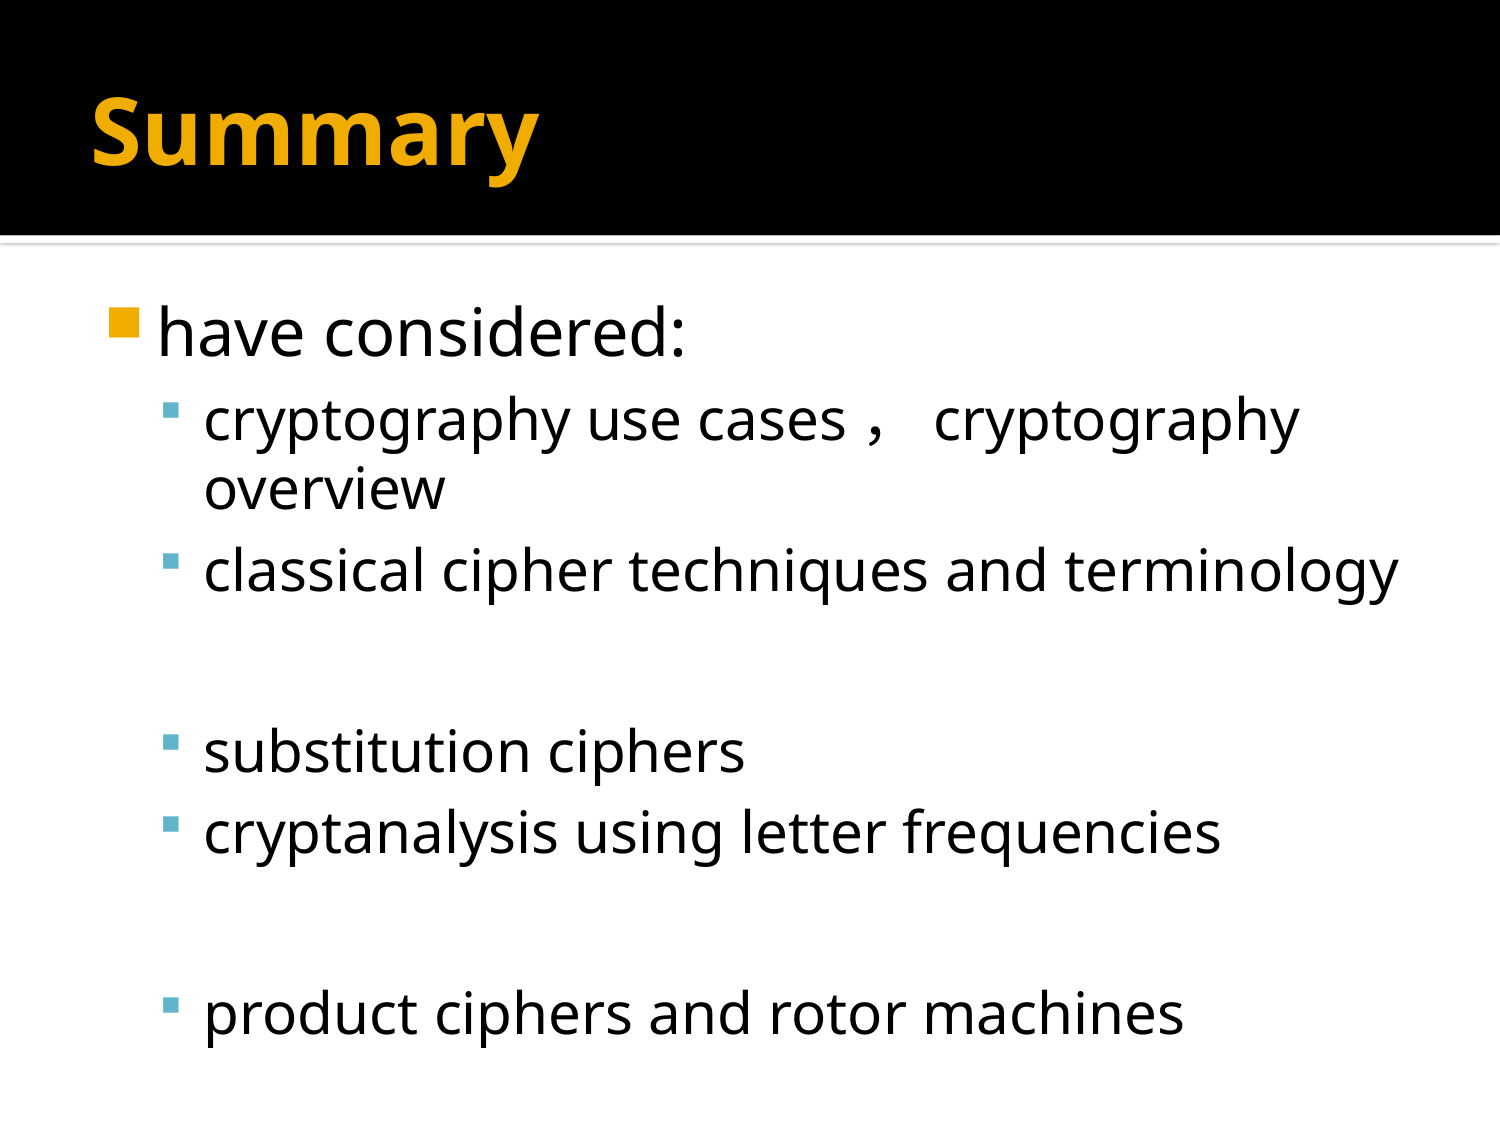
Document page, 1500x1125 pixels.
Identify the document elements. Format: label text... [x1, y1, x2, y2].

list have considered: cryptography use cases，cryptography overview classical cipher techniques and terminology substitution ciphers cryptanalysis using letter frequencies product ciphers and rotor machines [75, 275, 1425, 1088]
title Summary [75, 25, 1425, 231]
